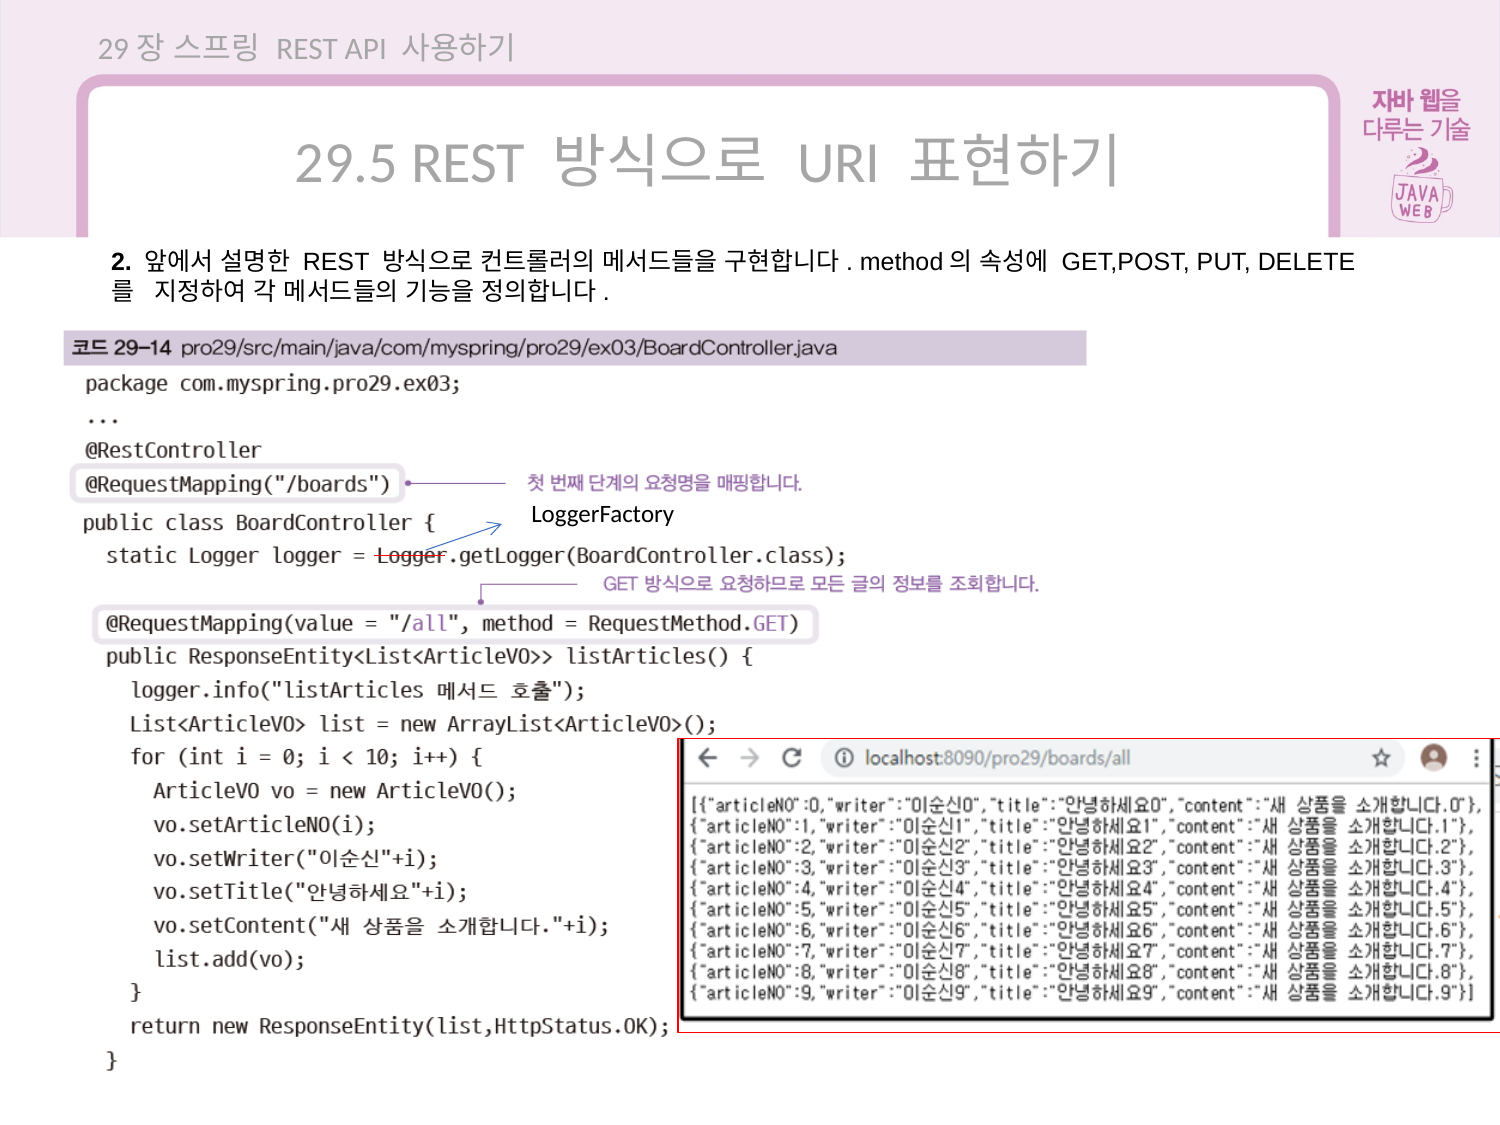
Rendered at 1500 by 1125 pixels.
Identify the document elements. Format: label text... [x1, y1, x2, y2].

text_box 29장 스프링 REST API 사용하기 [82, 0, 1133, 74]
picture [678, 739, 1500, 1032]
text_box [53, 325, 1095, 1074]
text_box 2. 앞에서 설명한 REST 방식으로 컨트롤러의 메서드들을 구현합니다. method의 속성에 GET,POST, PUT, DELETE를 지정하여 각 메서드들의 기능을 정의합니다. [96, 237, 1399, 313]
text_box 29.5 REST 방식으로 URI 표현하기 [96, 117, 1321, 202]
picture [0, 0, 1500, 1125]
